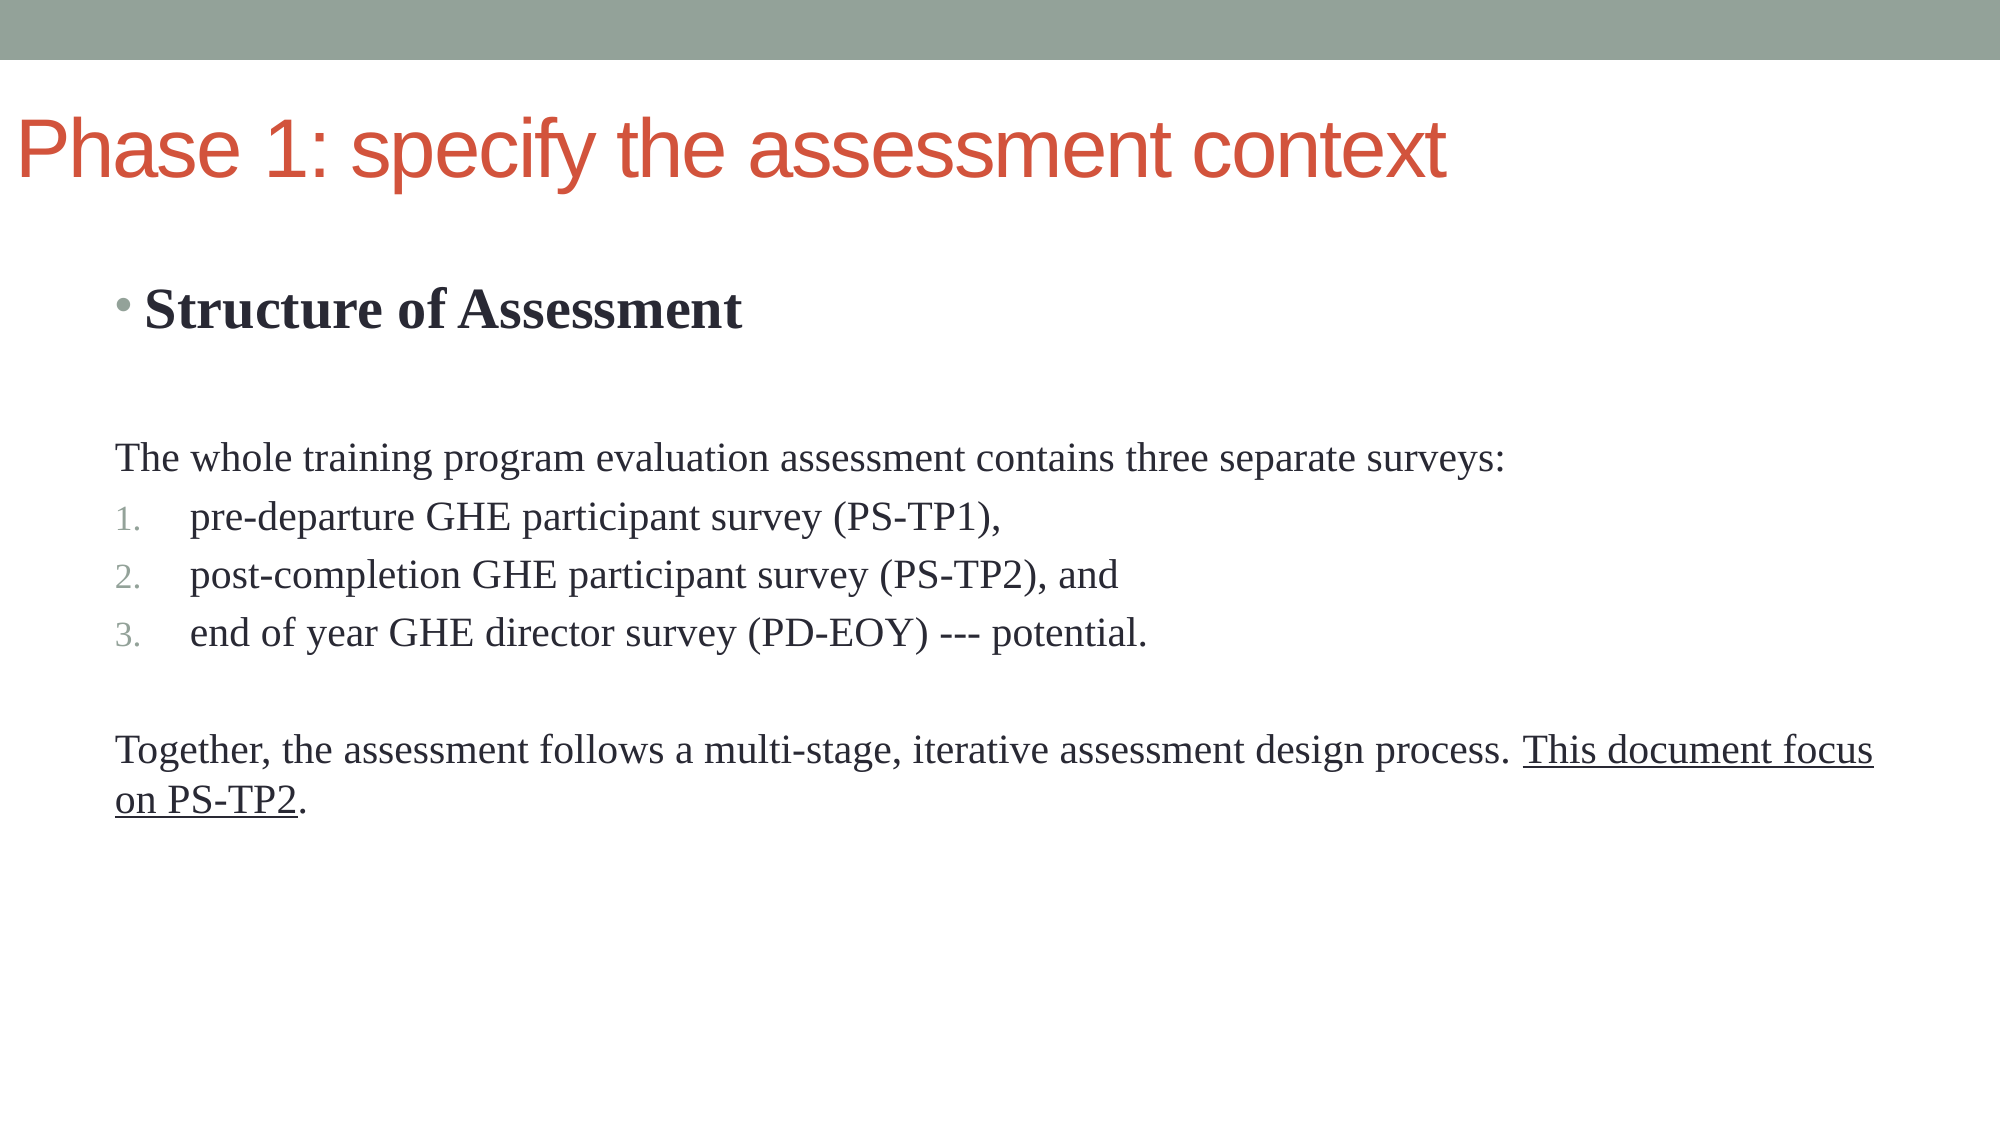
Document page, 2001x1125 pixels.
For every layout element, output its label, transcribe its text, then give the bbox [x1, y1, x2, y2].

title Phase 1: specify the assessment context [0, 62, 1800, 225]
list Structure of Assessment The whole training program evaluation assessment contains three separate surveys: pre-departure GHE participant survey (PS-TP1), post-completion GHE participant survey (PS-TP2), and end of year GHE director survey (PD-EOY) --- potential. Together, the assessment follows a multi-stage, iterative assessment design process. This document focus on PS-TP2. [99, 262, 1900, 1063]
